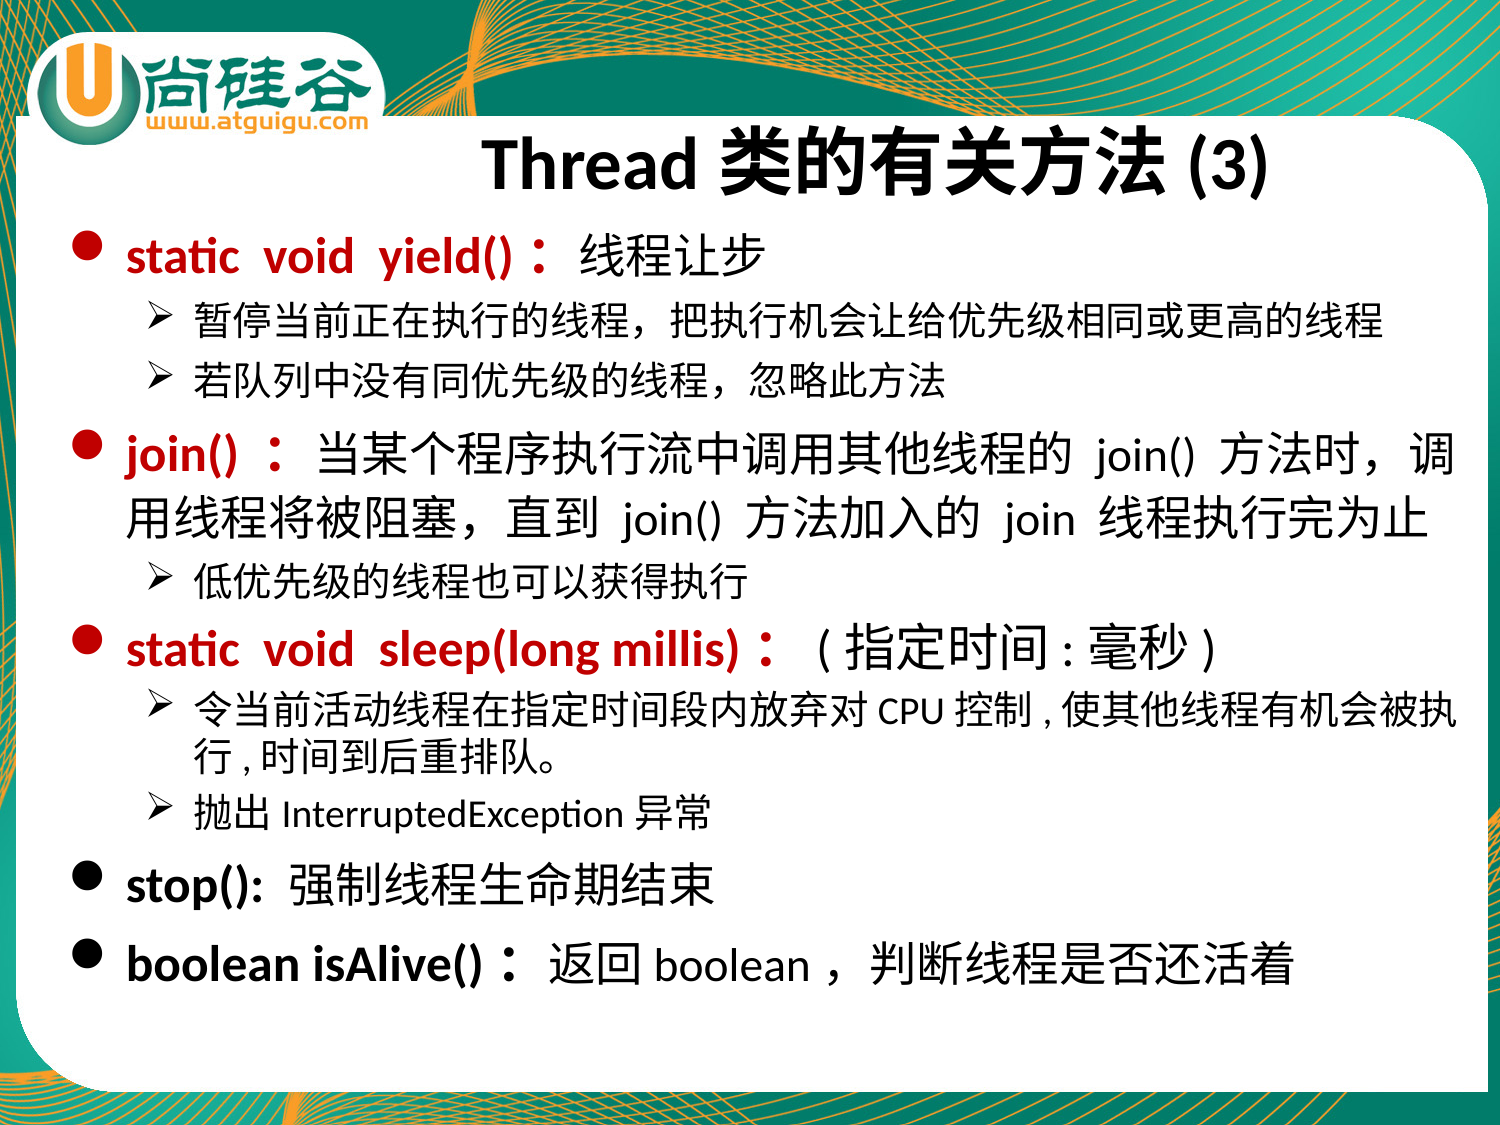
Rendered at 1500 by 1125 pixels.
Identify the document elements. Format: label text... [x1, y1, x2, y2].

list static void yield()：线程让步 暂停当前正在执行的线程，把执行机会让给优先级相同或更高的线程 若队列中没有同优先级的线程，忽略此方法 join() ：当某个程序执行流中调用其他线程的 join() 方法时，调用线程将被阻塞，直到 join() 方法加入的 join 线程执行完为止 低优先级的线程也可以获得执行 static void sleep(long millis)：(指定时间:毫秒) 令当前活动线程在指定时间段内放弃对CPU控制,使其他线程有机会被执行,时间到后重排队。 抛出InterruptedException异常 stop(): 强制线程生命期结束 boolean isAlive()：返回boolean，判断线程是否还活着 [53, 208, 1477, 1033]
title Thread类的有关方法(3) [383, 90, 1369, 208]
picture [0, 0, 1500, 1125]
